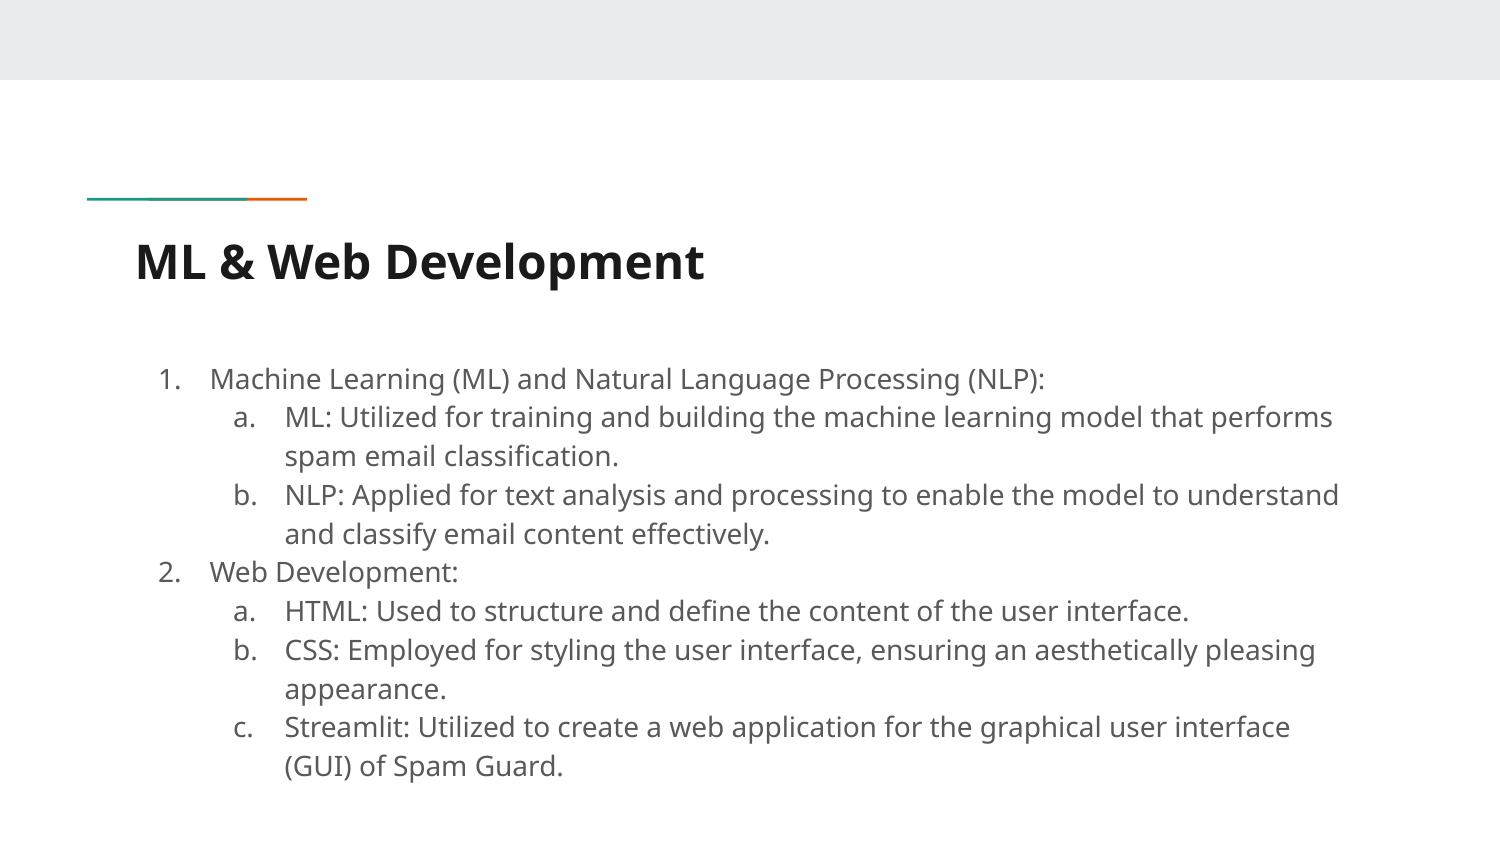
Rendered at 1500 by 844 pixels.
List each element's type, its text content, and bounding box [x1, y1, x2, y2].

title ML & Web Development [119, 216, 1381, 305]
list Machine Learning (ML) and Natural Language Processing (NLP): ML: Utilized for training and building the machine learning model that performs spam email classification. NLP: Applied for text analysis and processing to enable the model to understand and classify email content effectively. Web Development: HTML: Used to structure and define the content of the user interface. CSS: Employed for styling the user interface, ensuring an aesthetically pleasing appearance. Streamlit: Utilized to create a web application for the graphical user interface (GUI) of Spam Guard. [119, 341, 1381, 801]
